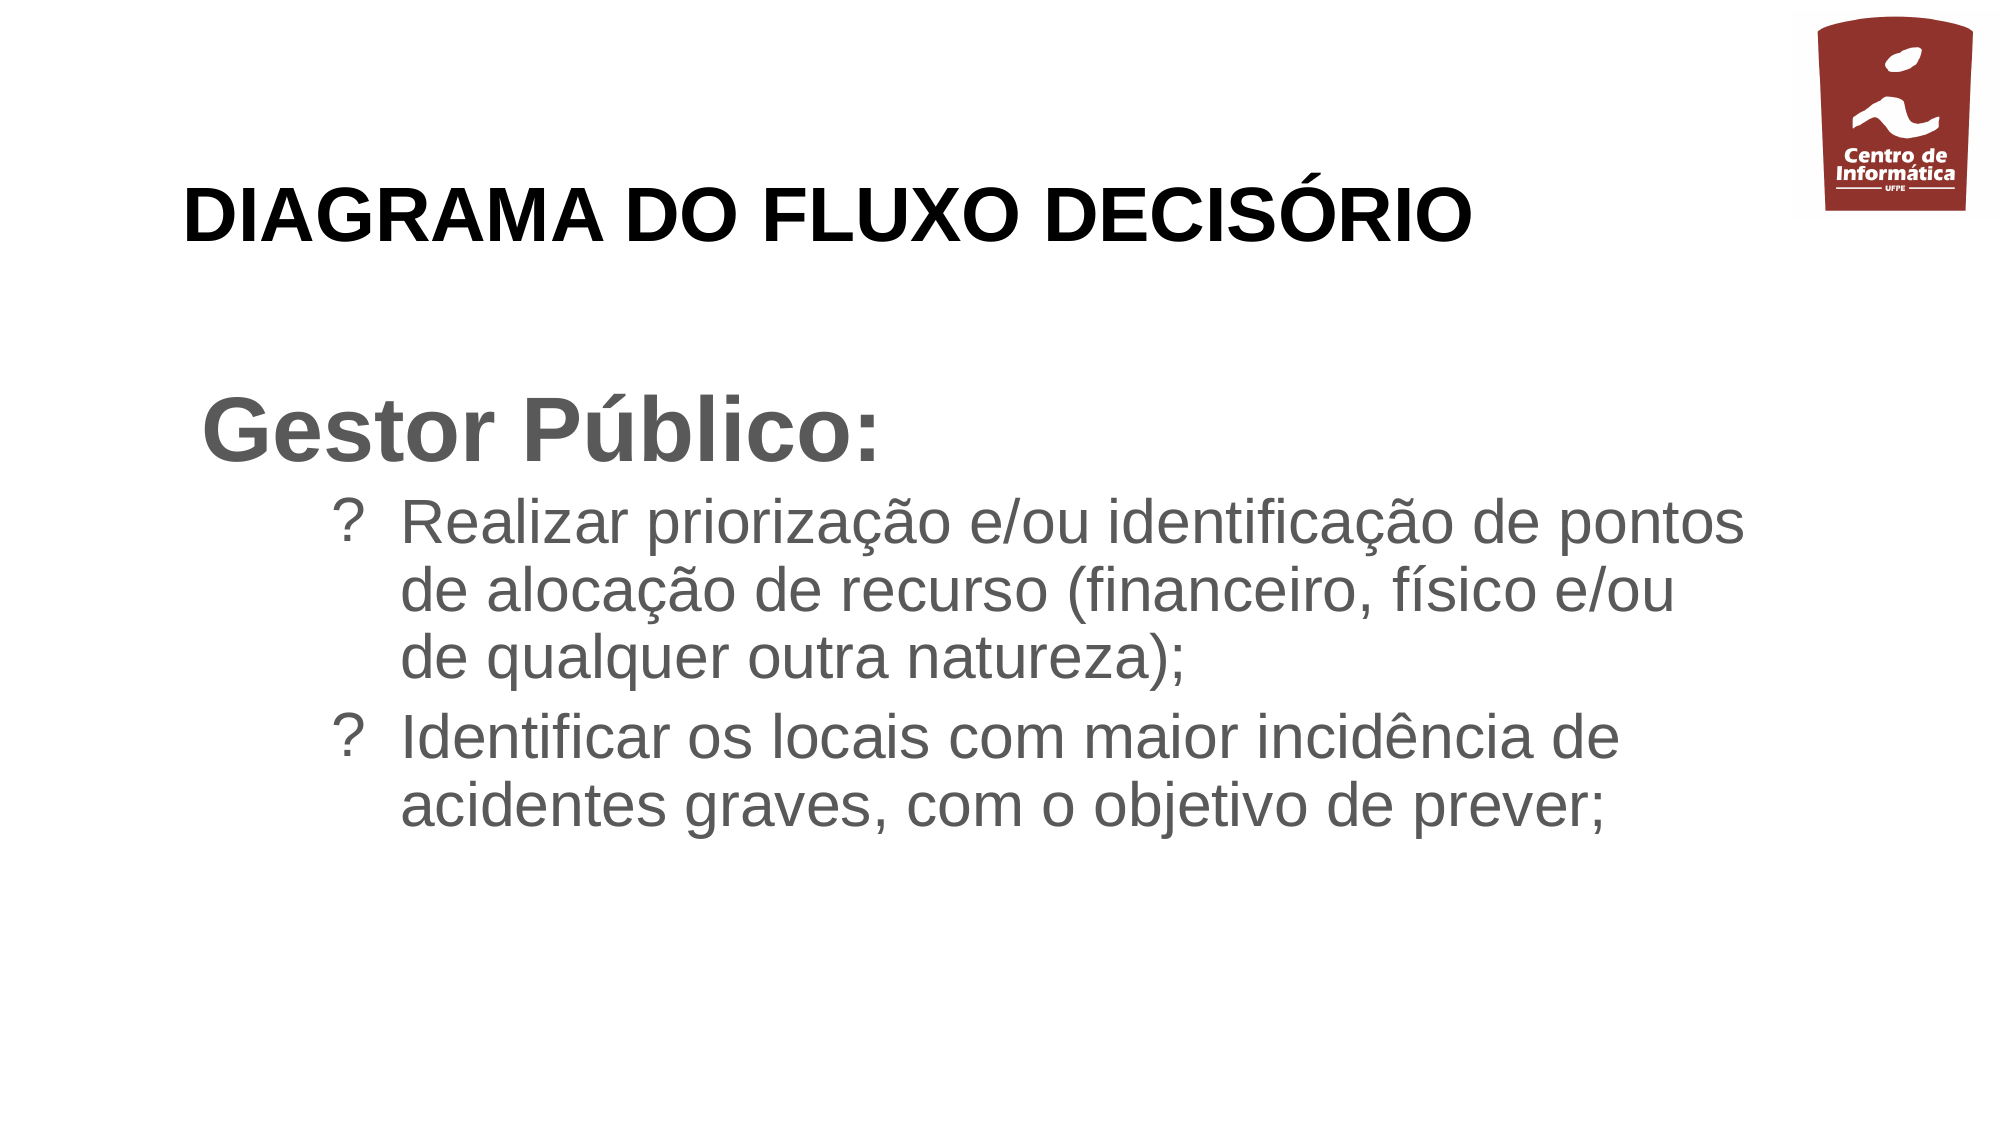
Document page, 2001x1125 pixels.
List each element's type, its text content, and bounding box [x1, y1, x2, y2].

title DIAGRAMA DO FLUXO DECISÓRIO [168, 96, 1763, 342]
picture [1791, 10, 2000, 220]
list Gestor Público: Realizar priorização e/ou identificação de pontos de alocação de recurso (financeiro, físico e/ou de qualquer outra natureza); Identificar os locais com maior incidência de acidentes graves, com o objetivo de prever; [168, 375, 1763, 1035]
